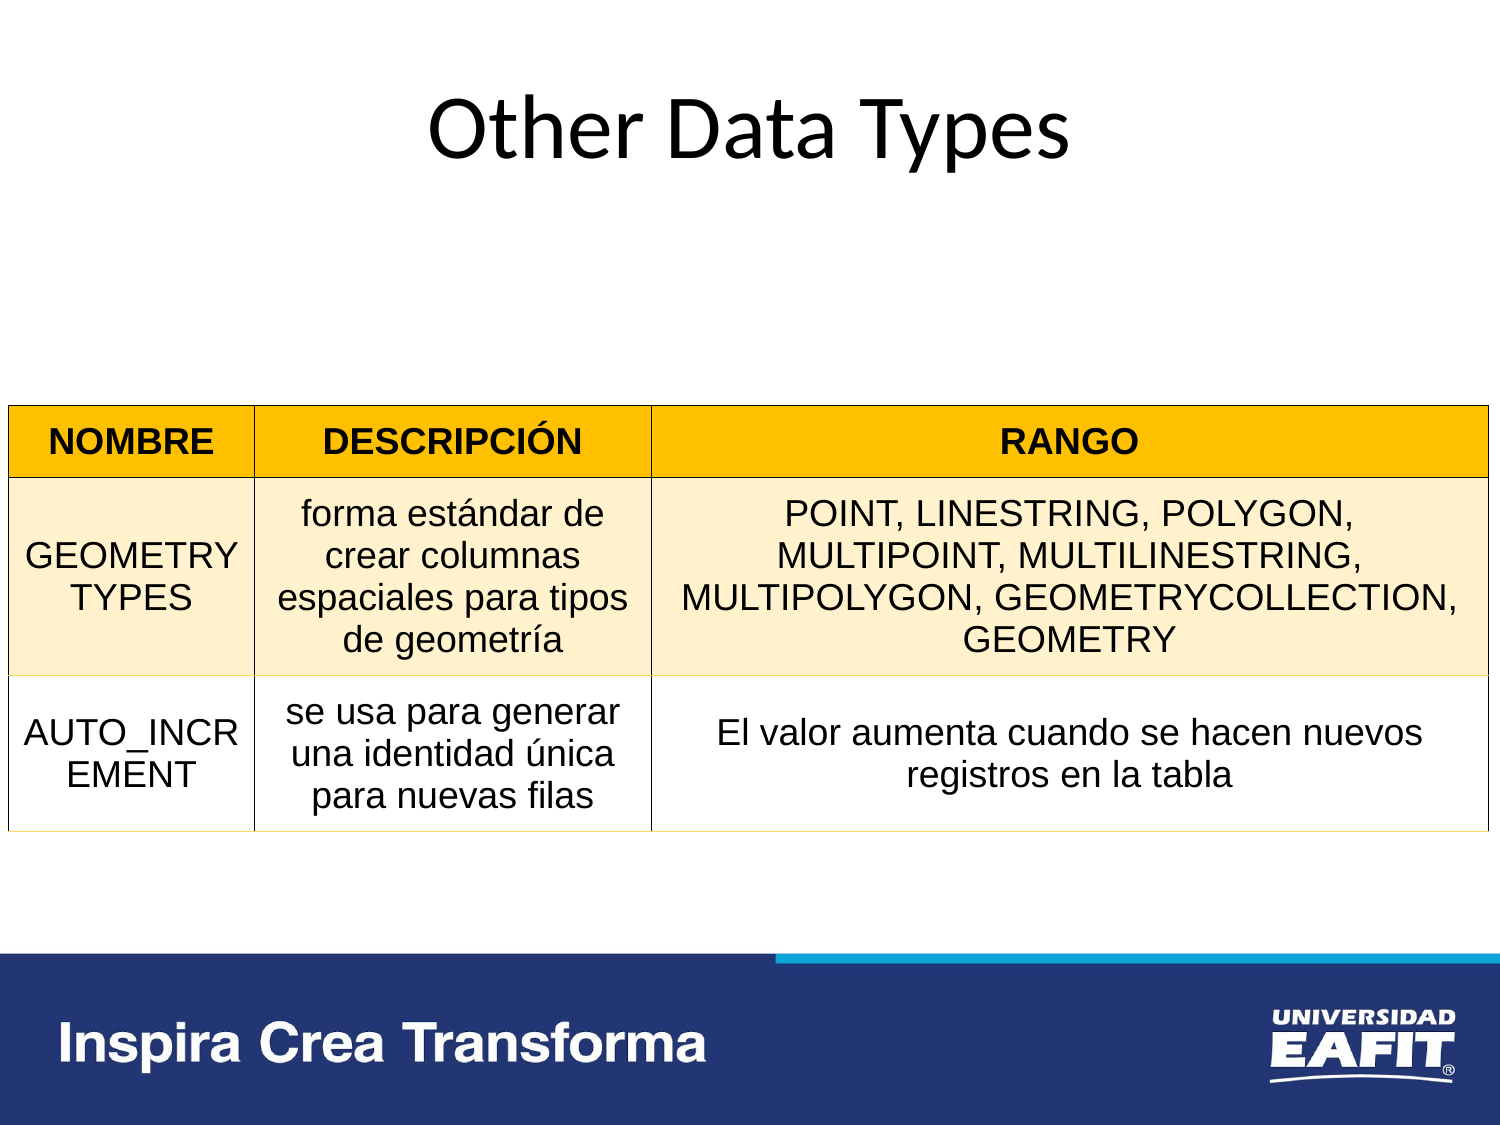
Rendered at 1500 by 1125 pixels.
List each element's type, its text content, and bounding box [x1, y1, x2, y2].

table_cell POINT, LINESTRING, POLYGON, MULTIPOINT, MULTILINESTRING, MULTIPOLYGON, GEOMETRYCOLLECTION, GEOMETRY [652, 478, 1488, 675]
table_header DESCRIPCIÓN [255, 406, 651, 477]
picture [0, 0, 1500, 1125]
table_cell El valor aumenta cuando se hacen nuevos registros en la tabla [652, 676, 1488, 831]
table_cell forma estándar de crear columnas espaciales para tipos de geometría [255, 478, 651, 675]
table_cell GEOMETRY TYPES [9, 478, 254, 675]
table_header RANGO [652, 406, 1488, 477]
table_header NOMBRE [9, 406, 254, 477]
title Other Data Types [103, 22, 1397, 241]
table_cell se usa para generar una identidad única para nuevas filas [255, 676, 651, 831]
table_cell AUTO_INCREMENT [9, 676, 254, 831]
